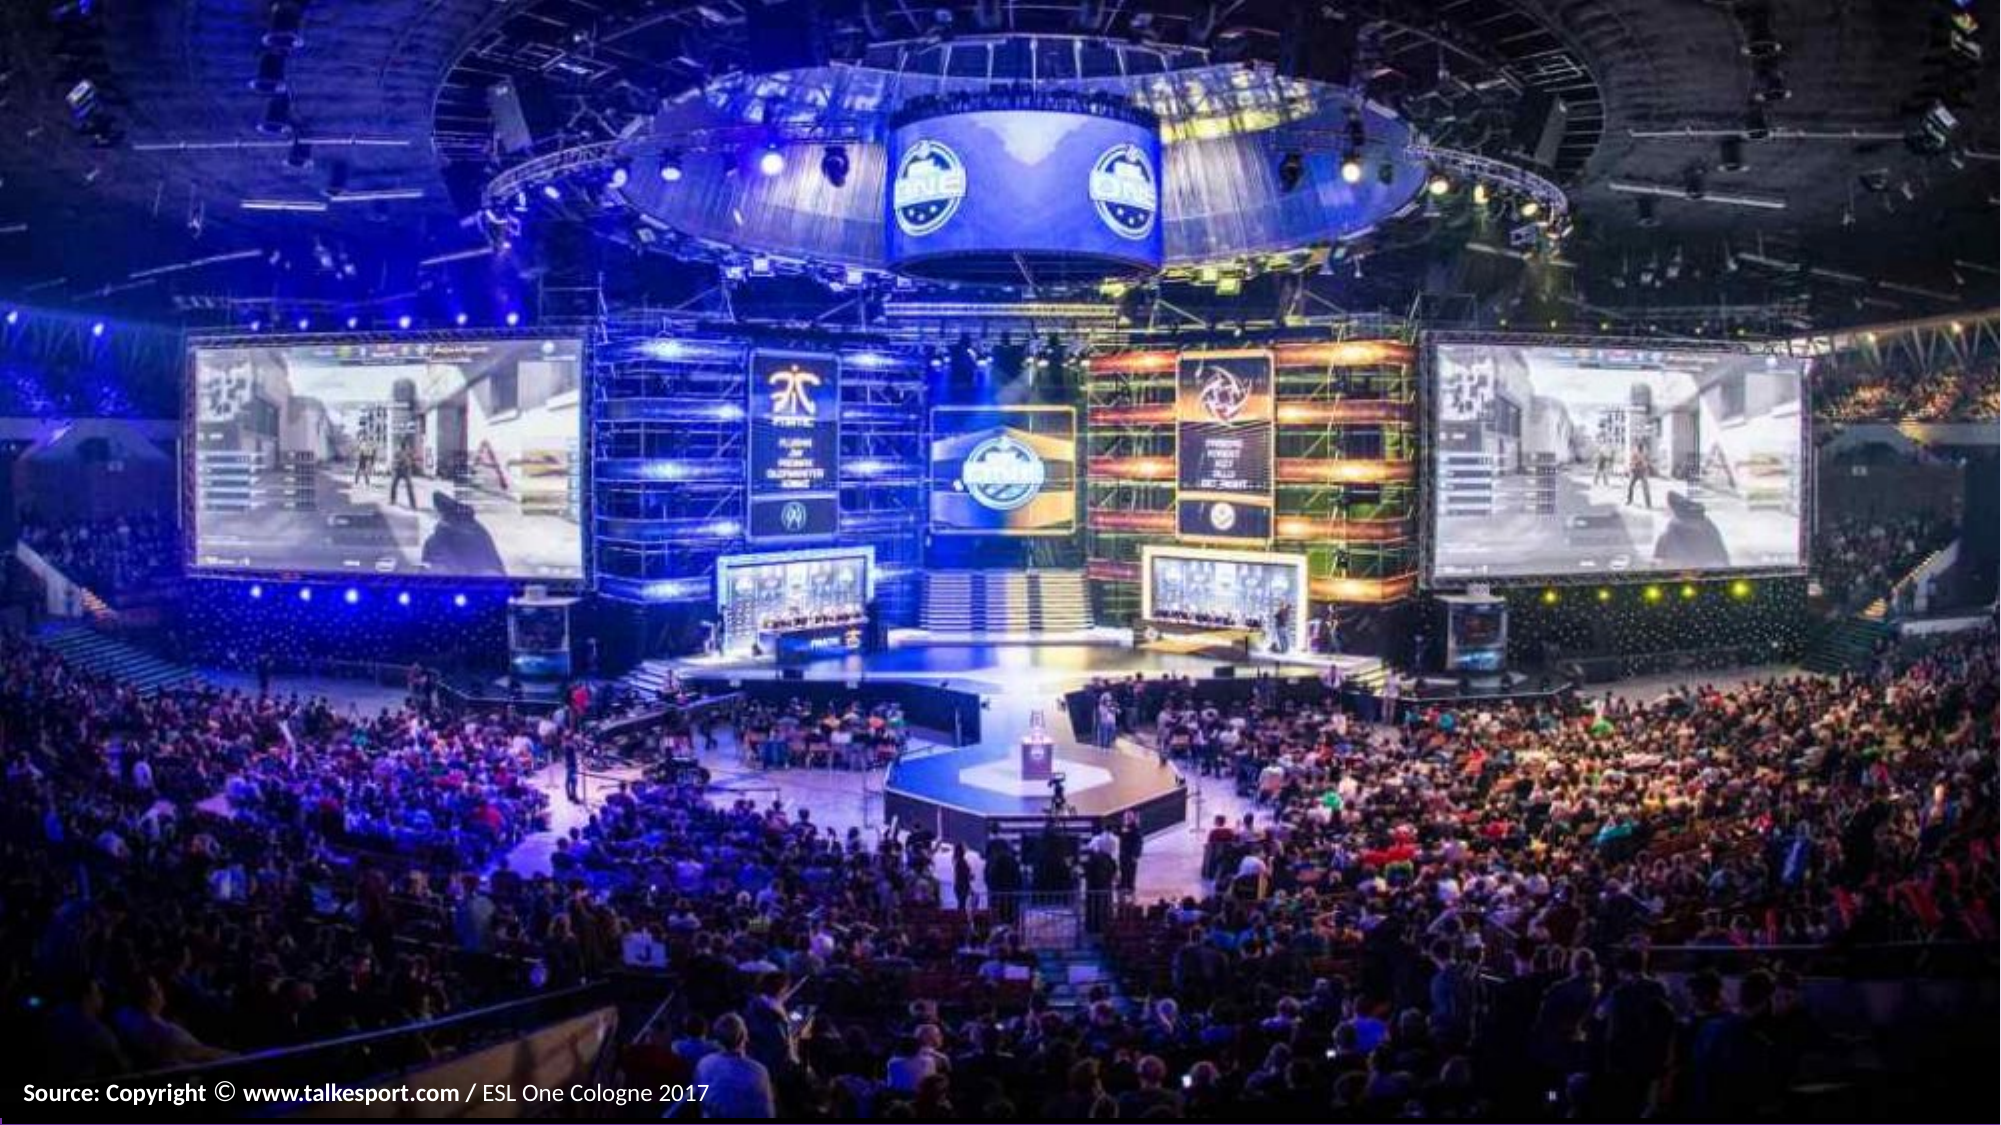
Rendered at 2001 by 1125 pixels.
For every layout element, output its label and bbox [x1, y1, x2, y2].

picture [0, 0, 2001, 1125]
list [0, 0, 2000, 1118]
